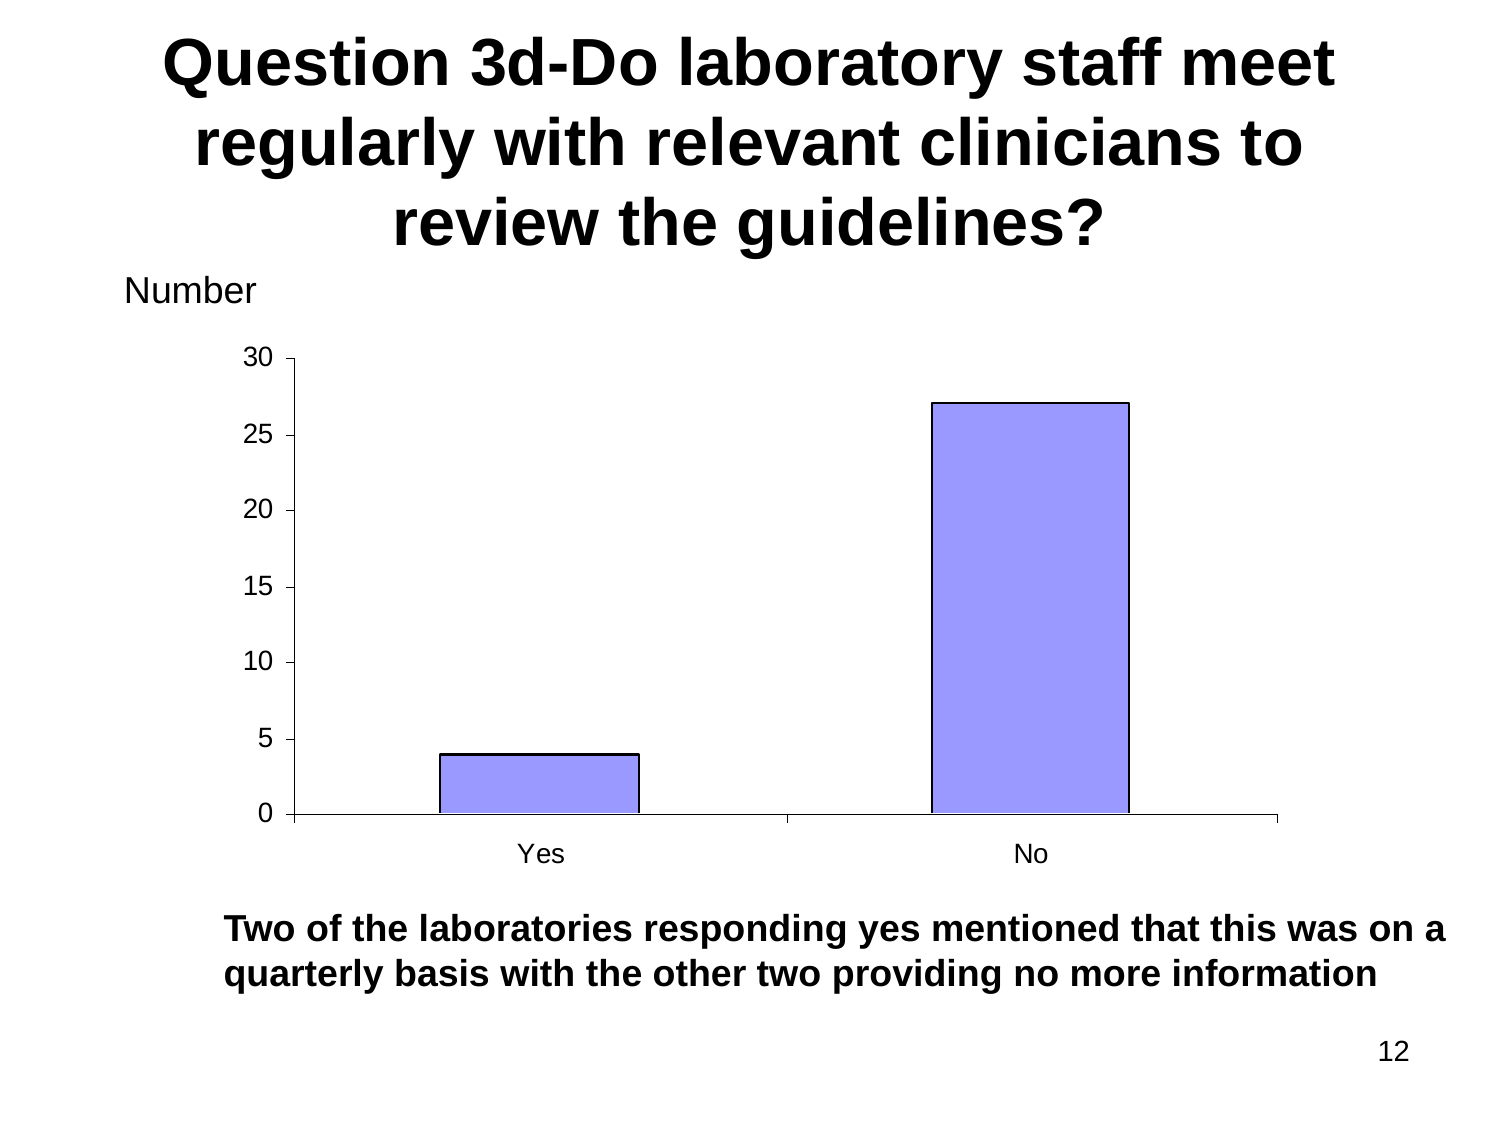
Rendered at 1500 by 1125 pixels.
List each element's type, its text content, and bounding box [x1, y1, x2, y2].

title Question 3d-Do laboratory staff meet regularly with relevant clinicians to review the guidelines? [75, 45, 1425, 233]
text_box Two of the laboratories responding yes mentioned that this was on a quarterly basis with the other two providing no more information [208, 896, 1463, 1002]
slide_number 12 [1074, 1024, 1426, 1103]
text_box Number [109, 258, 272, 319]
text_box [206, 302, 1310, 914]
